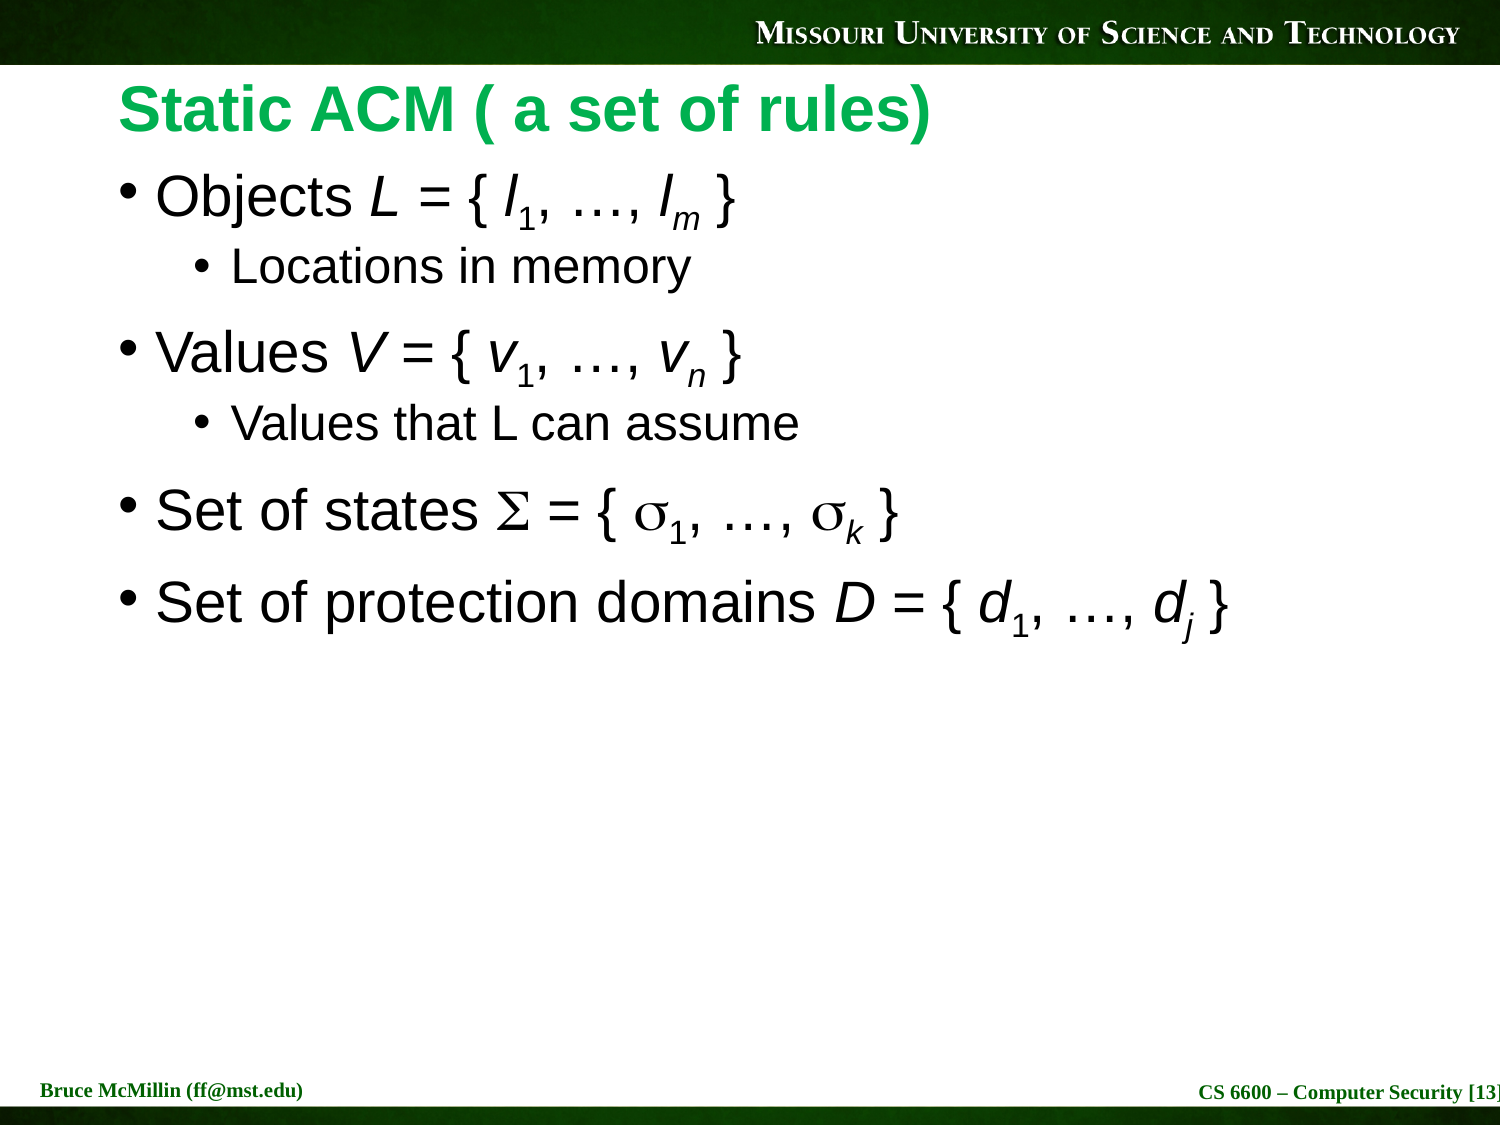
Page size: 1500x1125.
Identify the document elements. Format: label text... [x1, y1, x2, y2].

title Static ACM ( a set of rules) [103, 68, 1397, 154]
picture [0, 0, 1500, 1125]
list Objects L = { l1, …, lm } Locations in memory Values V = { v1, …, vn } Values that L can assume Set of states  = { 1, …, k } Set of protection domains D = { d1, …, dj } [103, 154, 1397, 1014]
